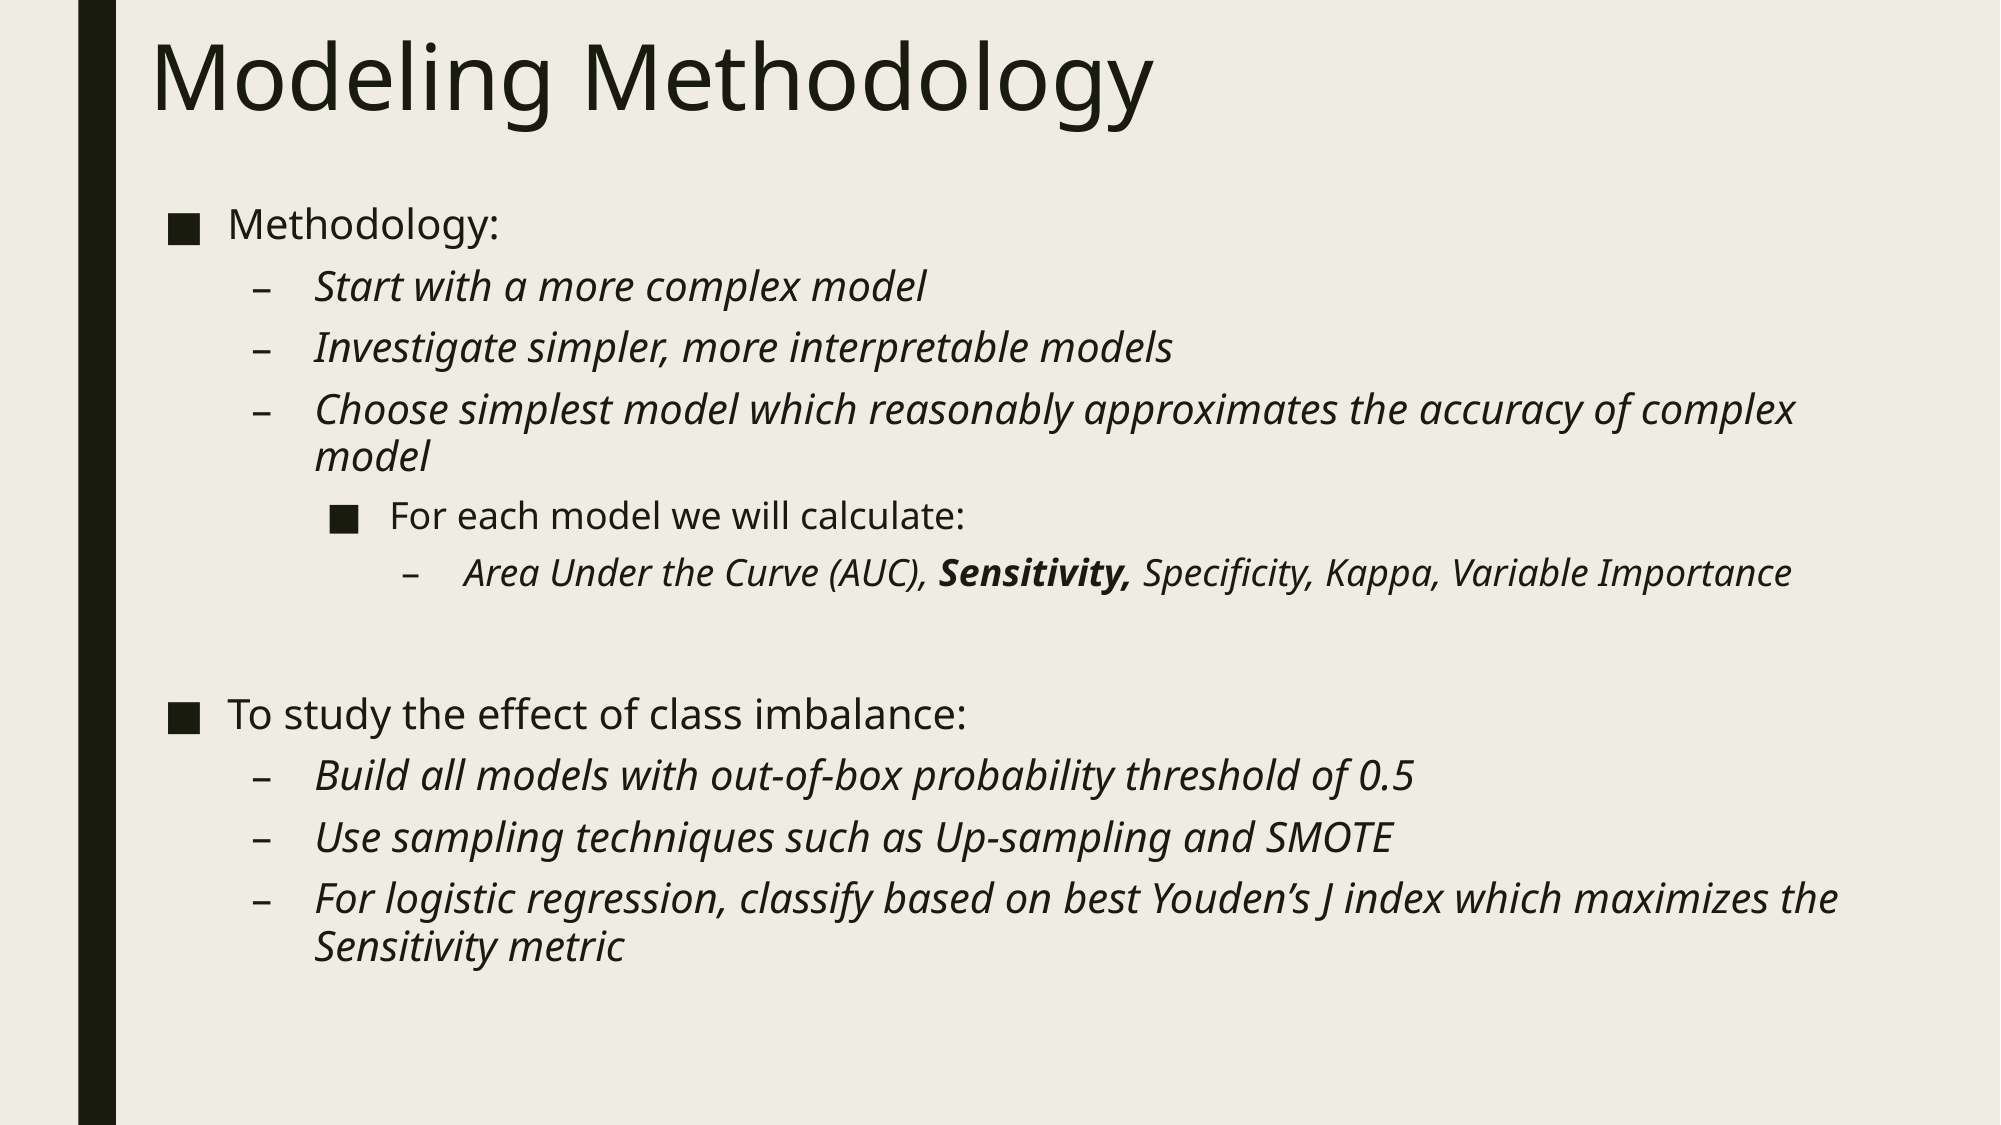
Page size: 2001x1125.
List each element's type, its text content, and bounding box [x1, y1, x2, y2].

list Methodology: Start with a more complex model Investigate simpler, more interpretable models Choose simplest model which reasonably approximates the accuracy of complex model For each model we will calculate: Area Under the Curve (AUC), Sensitivity, Specificity, Kappa, Variable Importance To study the effect of class imbalance: Build all models with out-of-box probability threshold of 0.5 Use sampling techniques such as Up-sampling and SMOTE For logistic regression, classify based on best Youden’s J index which maximizes the Sensitivity metric [149, 194, 1924, 1023]
title Modeling Methodology [134, 24, 1948, 163]
